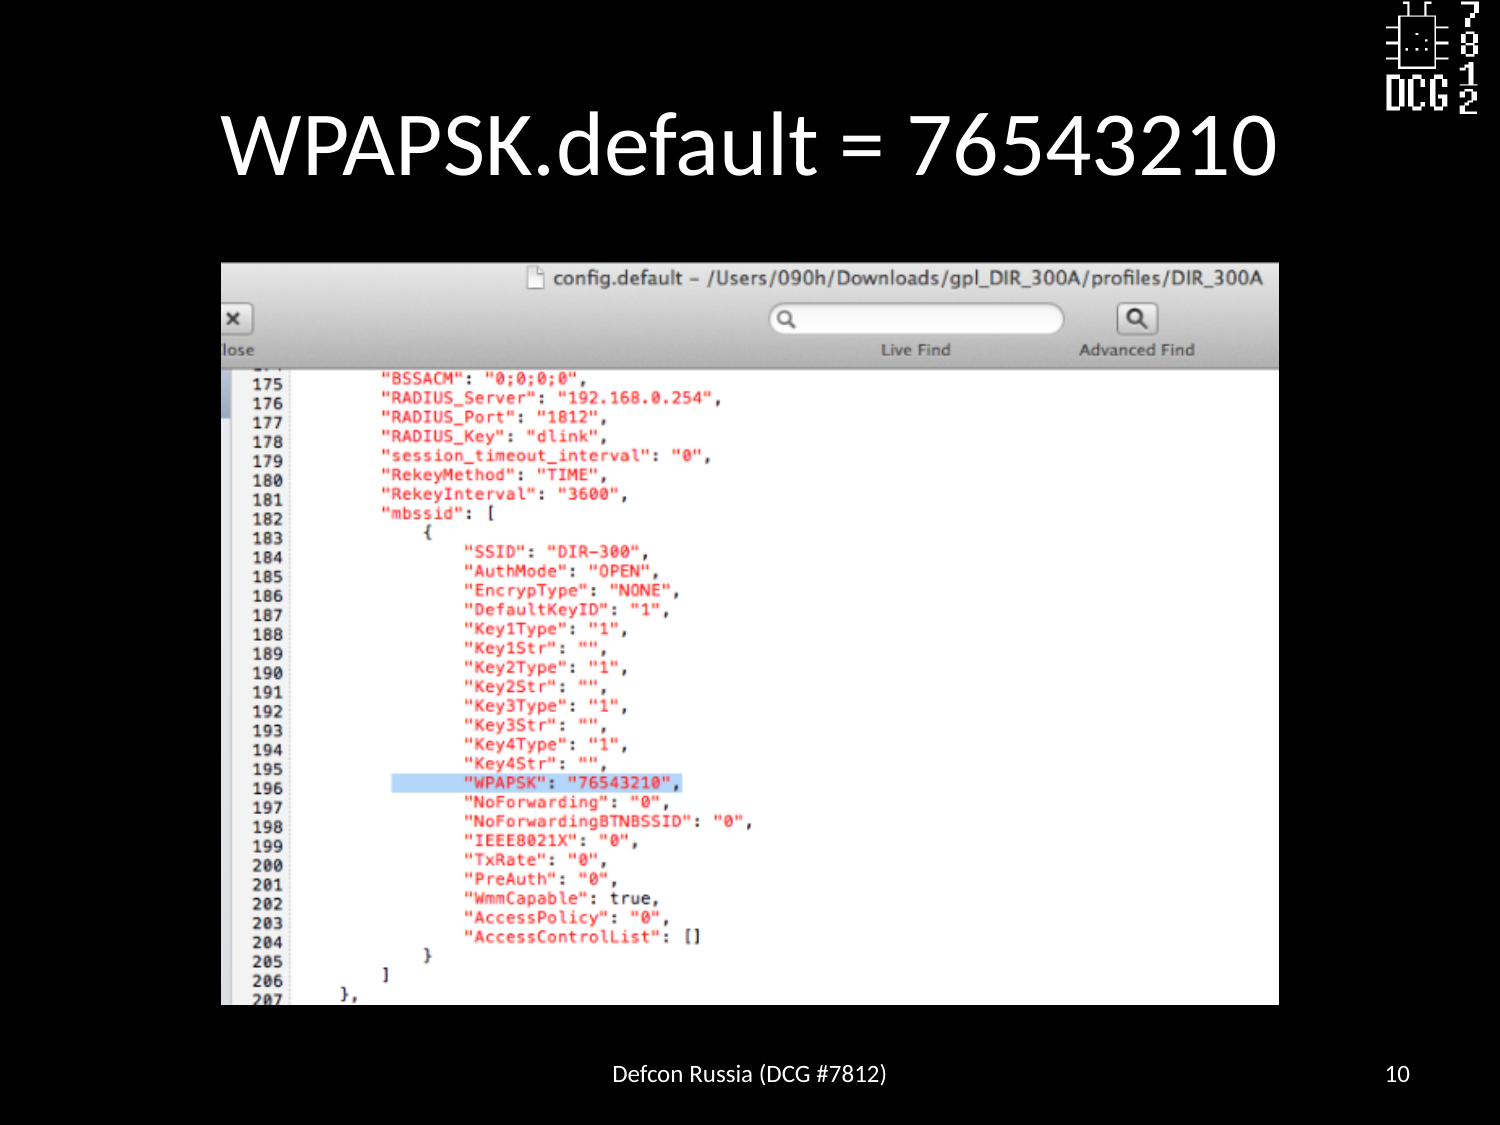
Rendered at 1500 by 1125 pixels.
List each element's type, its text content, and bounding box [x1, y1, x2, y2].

footer Defcon Russia (DCG #7812) [512, 1042, 988, 1103]
picture [1378, 0, 1500, 119]
slide_number 10 [1074, 1042, 1425, 1103]
title WPAPSK.default = 76543210 [75, 45, 1425, 233]
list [74, 262, 1426, 1006]
